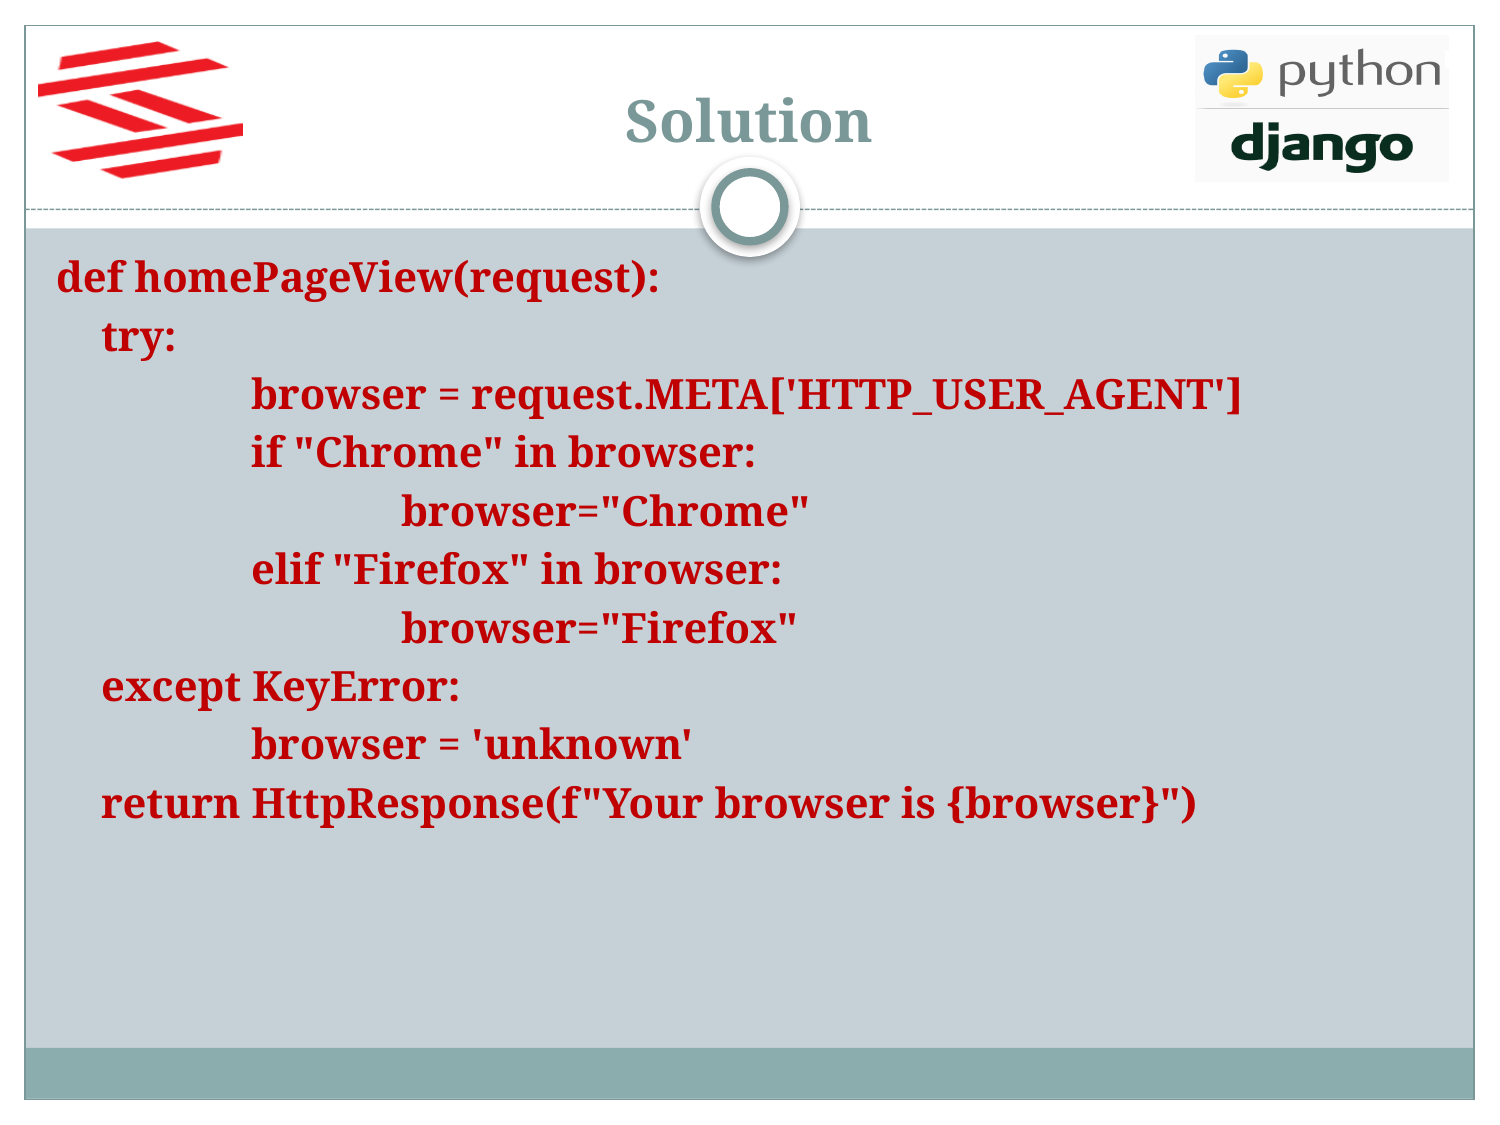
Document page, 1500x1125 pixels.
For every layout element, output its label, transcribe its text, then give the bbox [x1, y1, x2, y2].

title Solution [237, 37, 1190, 162]
picture [1195, 34, 1449, 183]
list def homePageView(request): try: browser = request.META['HTTP_USER_AGENT'] if "Chrome" in browser: browser="Chrome" elif "Firefox" in browser: browser="Firefox" except KeyError: browser = 'unknown' return HttpResponse(f"Your browser is {browser}") [41, 243, 1471, 1125]
picture [37, 40, 243, 185]
